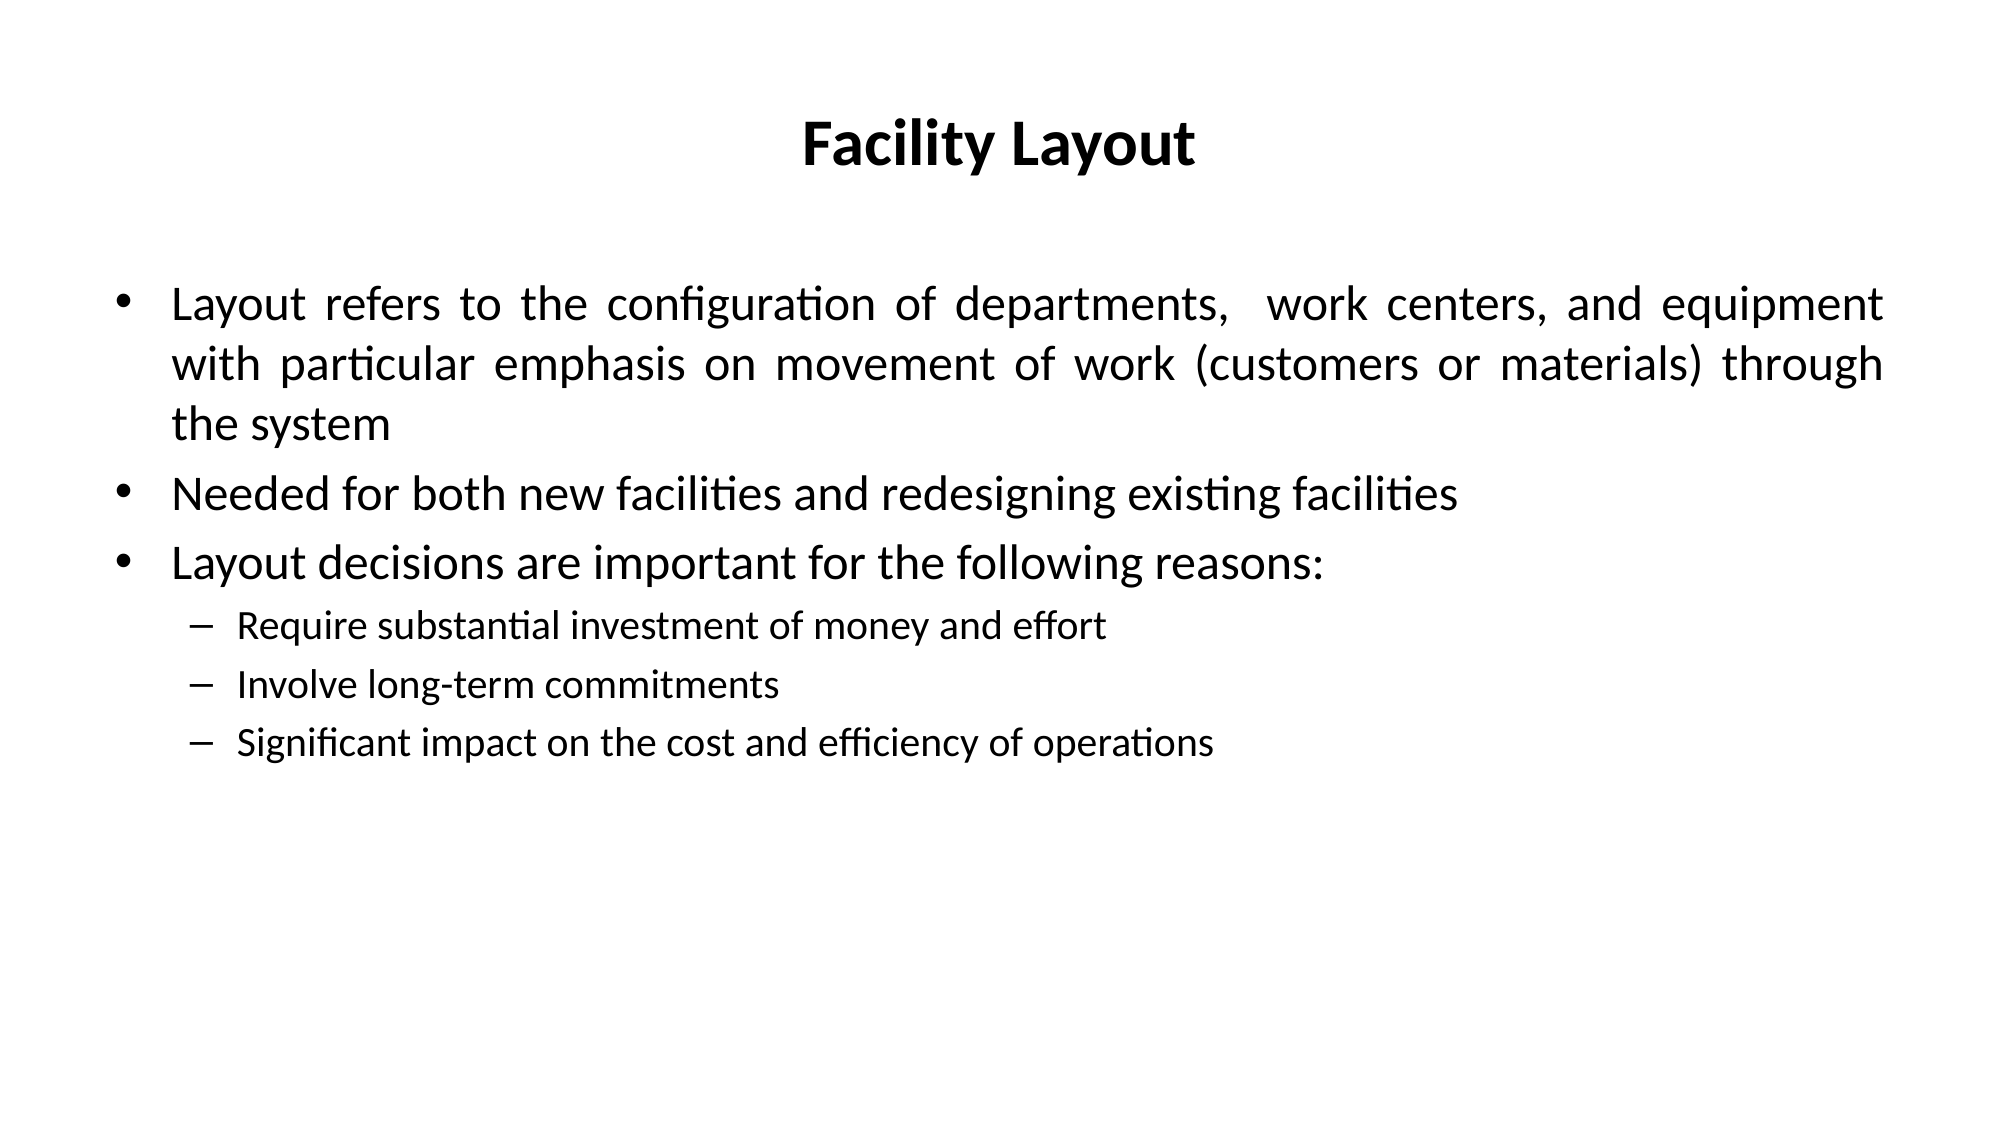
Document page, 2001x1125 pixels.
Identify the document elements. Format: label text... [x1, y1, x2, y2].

list Layout refers to the configuration of departments, work centers, and equipment with particular emphasis on movement of work (customers or materials) through the system Needed for both new facilities and redesigning existing facilities Layout decisions are important for the following reasons: Require substantial investment of money and effort Involve long-term commitments Significant impact on the cost and efficiency of operations [99, 262, 1900, 1005]
title Facility Layout [99, 45, 1900, 233]
